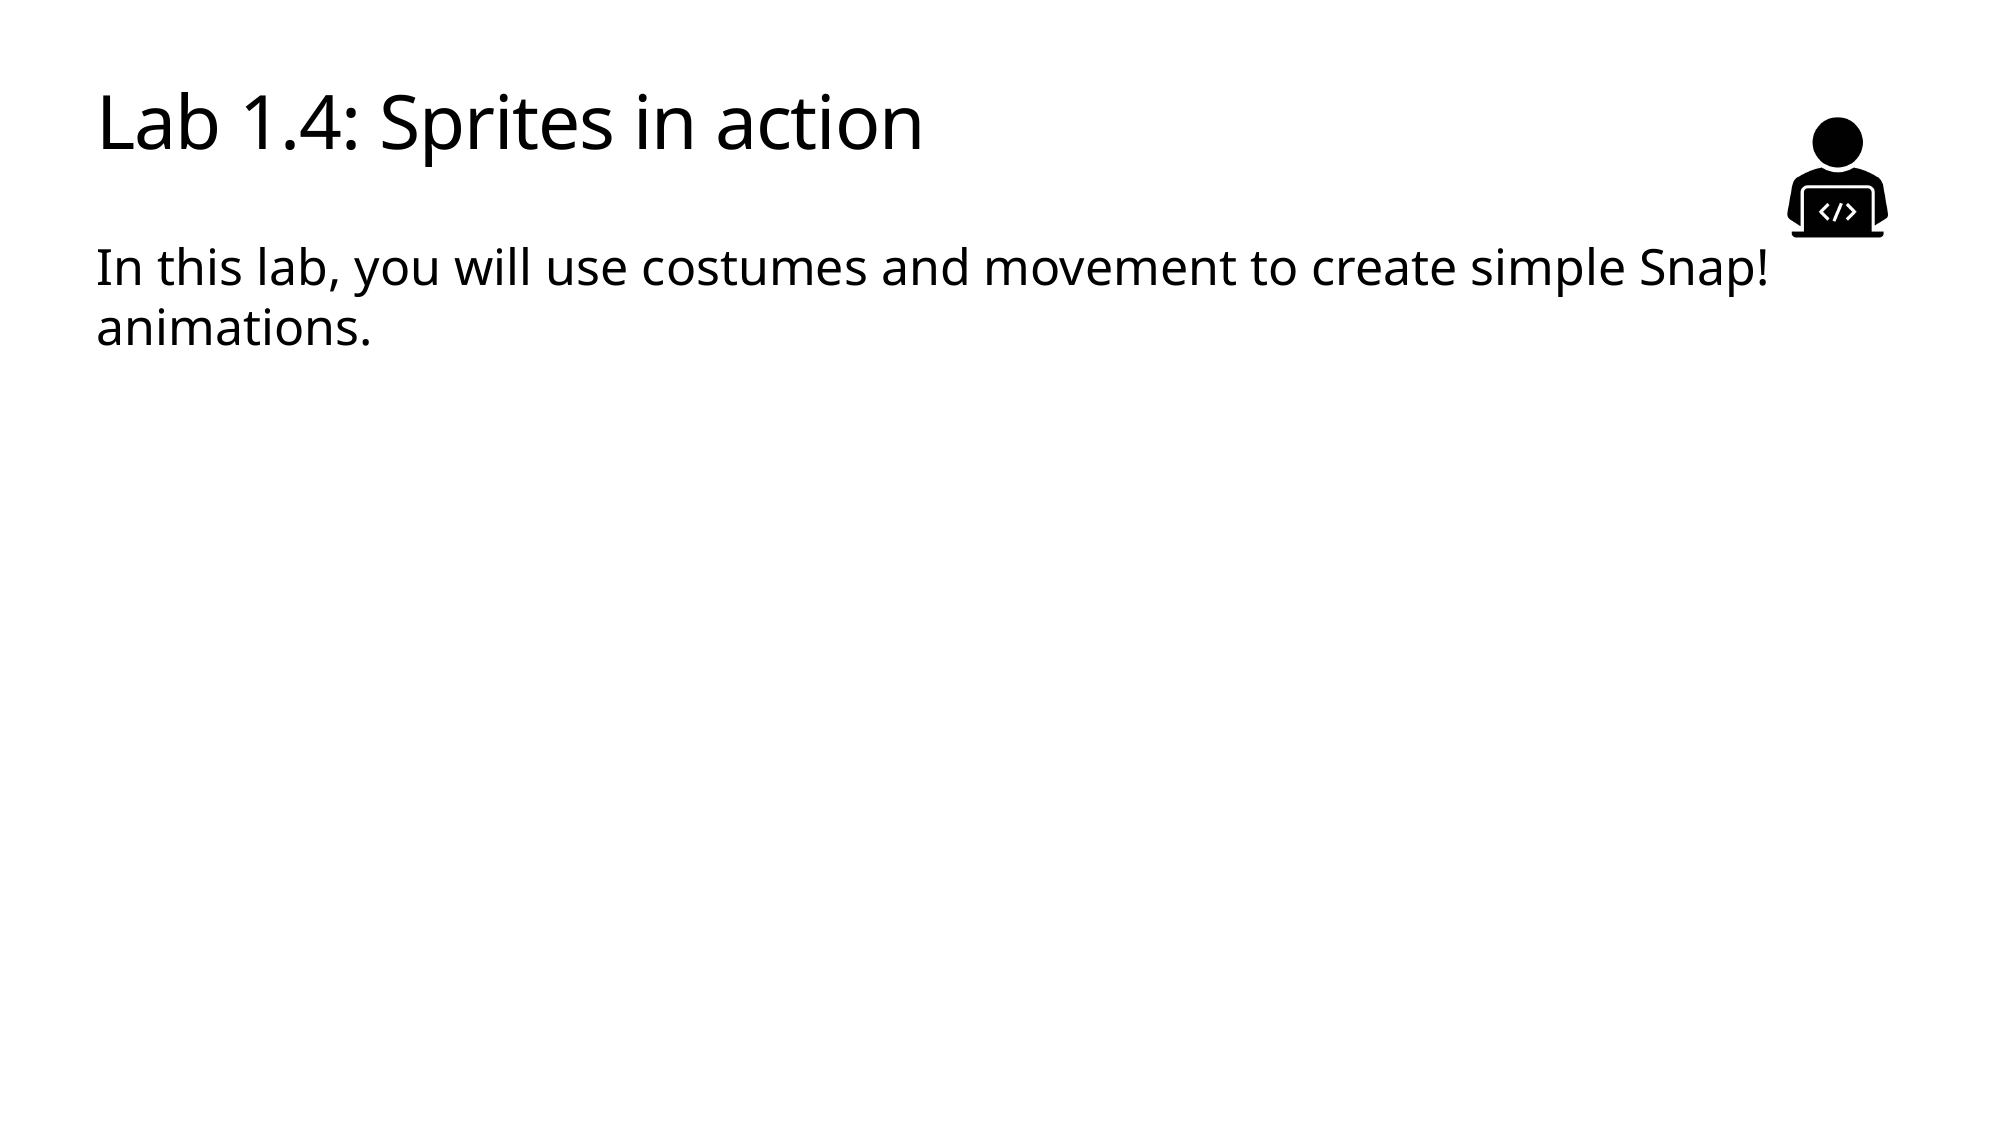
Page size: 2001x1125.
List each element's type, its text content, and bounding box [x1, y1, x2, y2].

picture [1762, 95, 1913, 246]
list In this lab, you will use costumes and movement to create simple Snap! animations. [96, 235, 1905, 369]
title Lab 1.4: Sprites in action [96, 75, 1904, 166]
